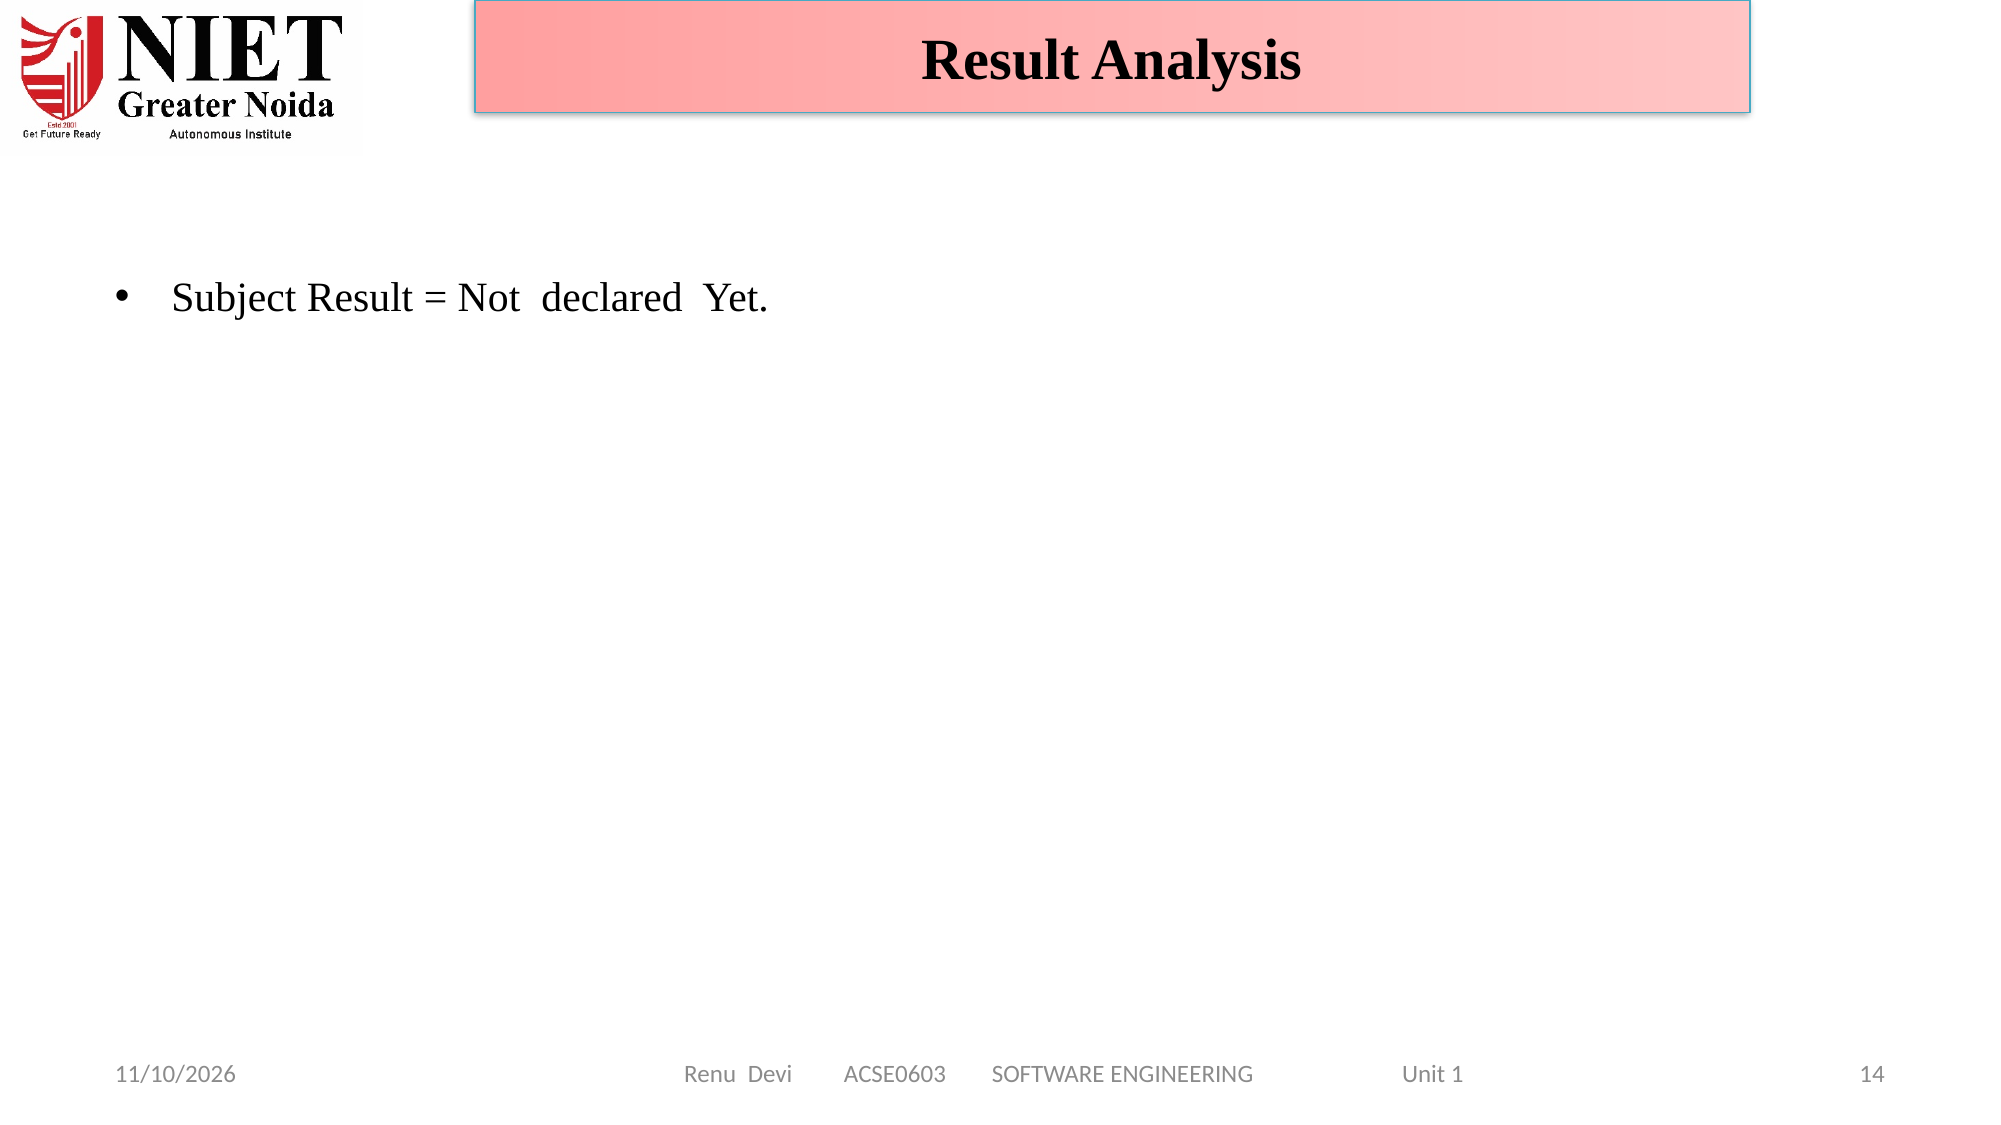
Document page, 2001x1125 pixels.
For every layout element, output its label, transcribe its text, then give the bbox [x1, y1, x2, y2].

footer Renu Devi ACSE0603 SOFTWARE ENGINEERING Unit 1 [662, 1042, 1488, 1103]
list Subject Result = Not declared Yet. [99, 262, 1900, 1005]
picture [0, 0, 363, 156]
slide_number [99, 1042, 567, 1103]
slide_number 14 [1488, 1042, 1900, 1103]
text_box Result Analysis [474, 0, 1751, 113]
